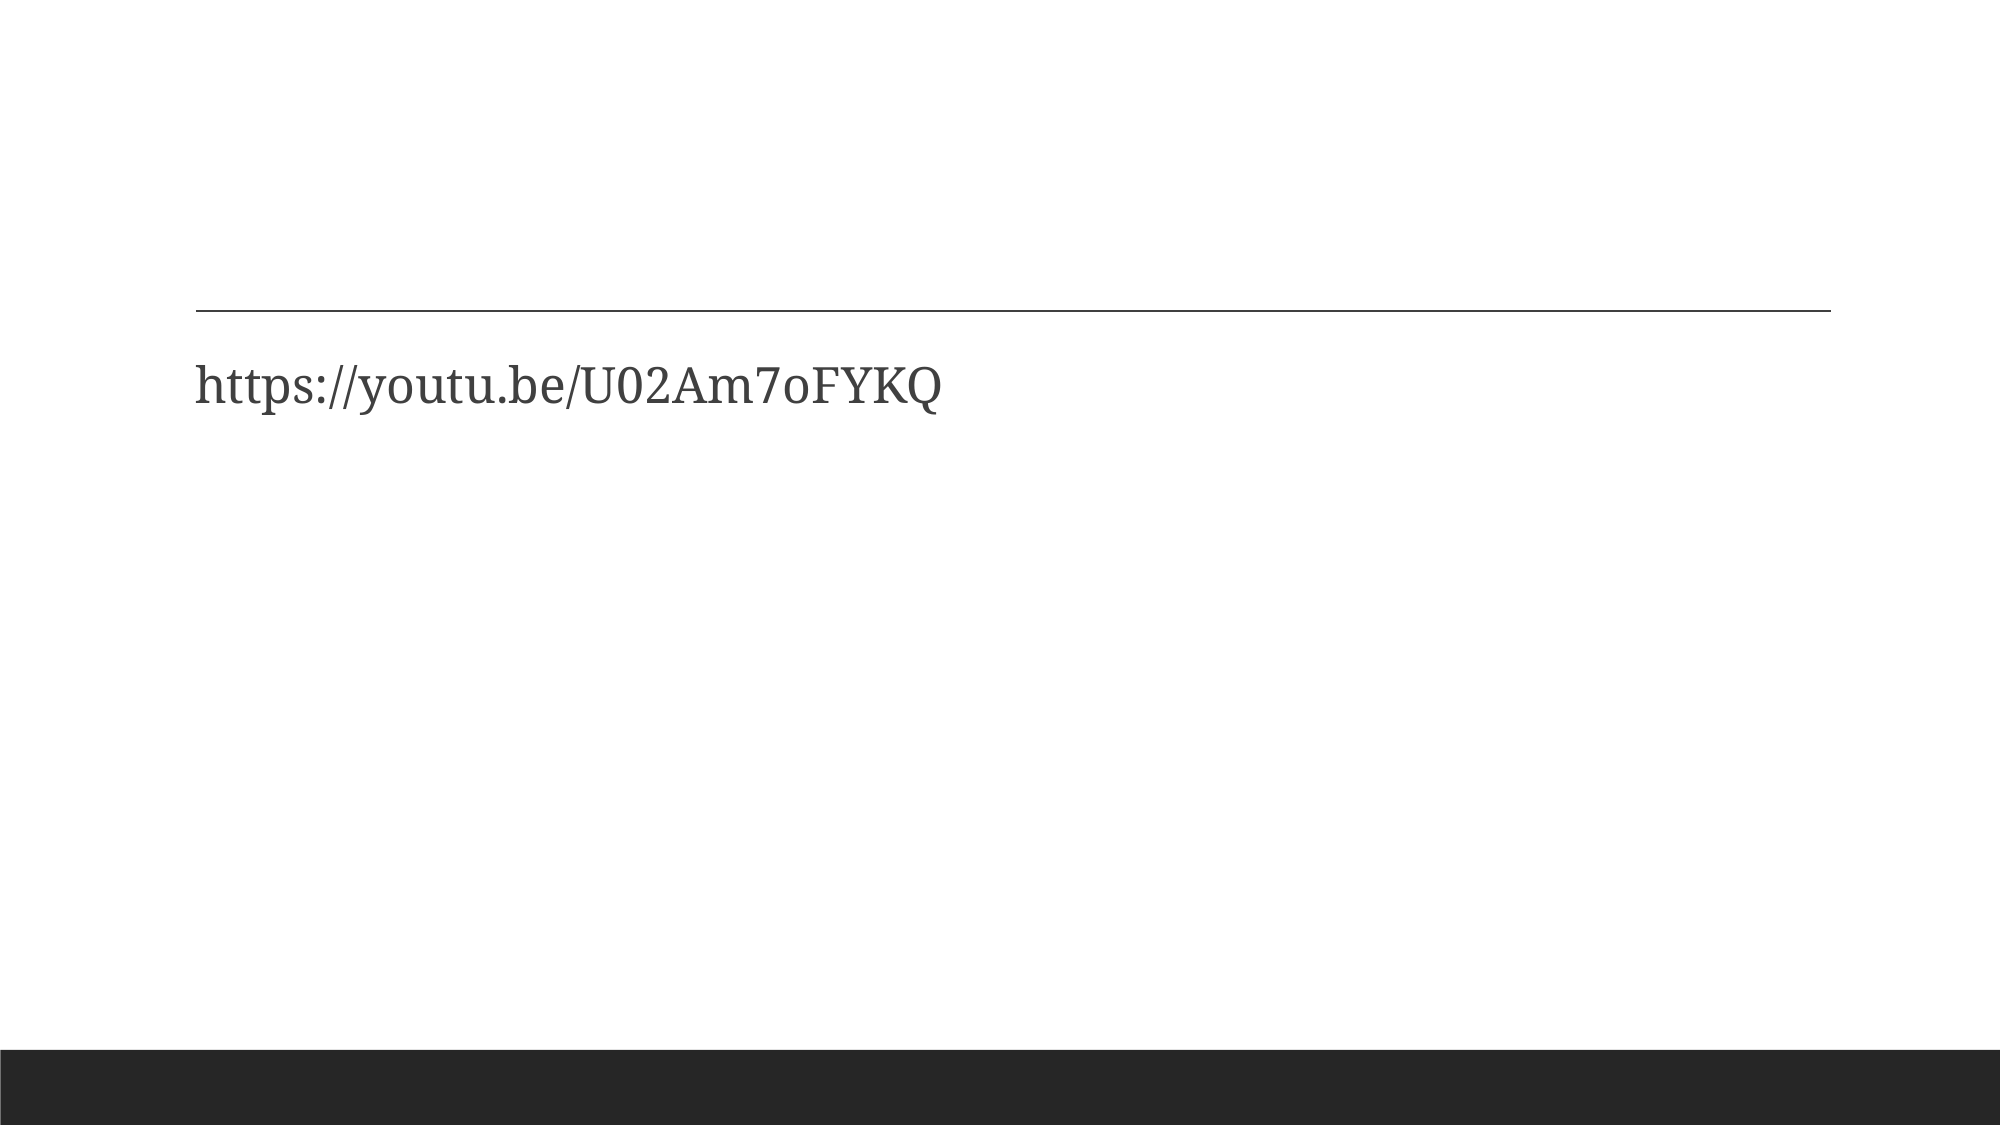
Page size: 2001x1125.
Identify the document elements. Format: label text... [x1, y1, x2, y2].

list https://youtu.be/U02Am7oFYKQ [180, 345, 1830, 963]
